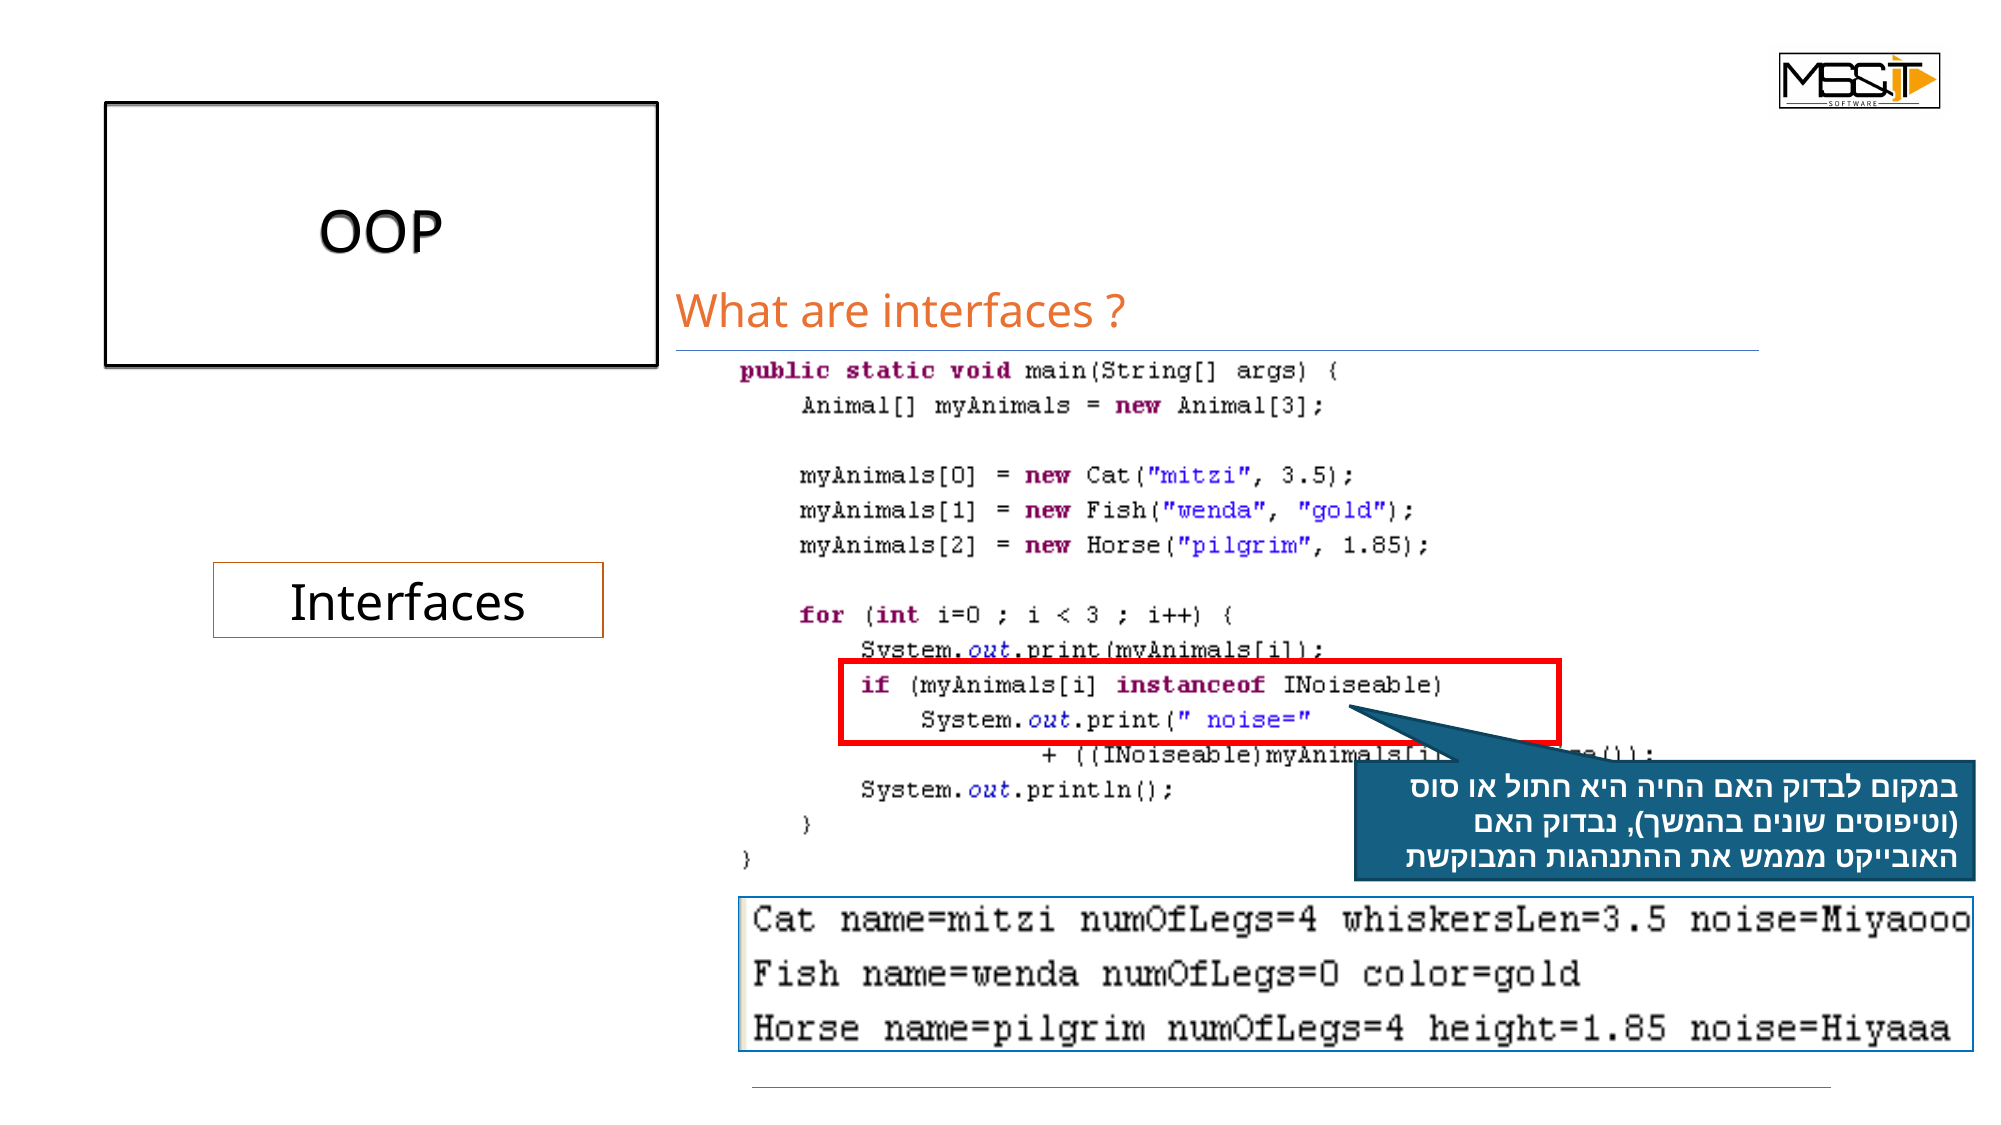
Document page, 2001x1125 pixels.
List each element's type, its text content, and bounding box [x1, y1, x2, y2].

text_box Interfaces [213, 562, 603, 638]
picture [738, 897, 1973, 1051]
title OOP [105, 102, 658, 366]
picture [734, 354, 1666, 880]
picture [1768, 42, 1951, 119]
text_box במקום לבדוק האם החיה היא חתול או סוס (וטיפוסים שונים בהמשך), נבדוק האם האובייקט מממש את ההתנהגות המבוקשת [1666, 761, 1974, 880]
text_box What are interfaces ? [660, 274, 1201, 345]
